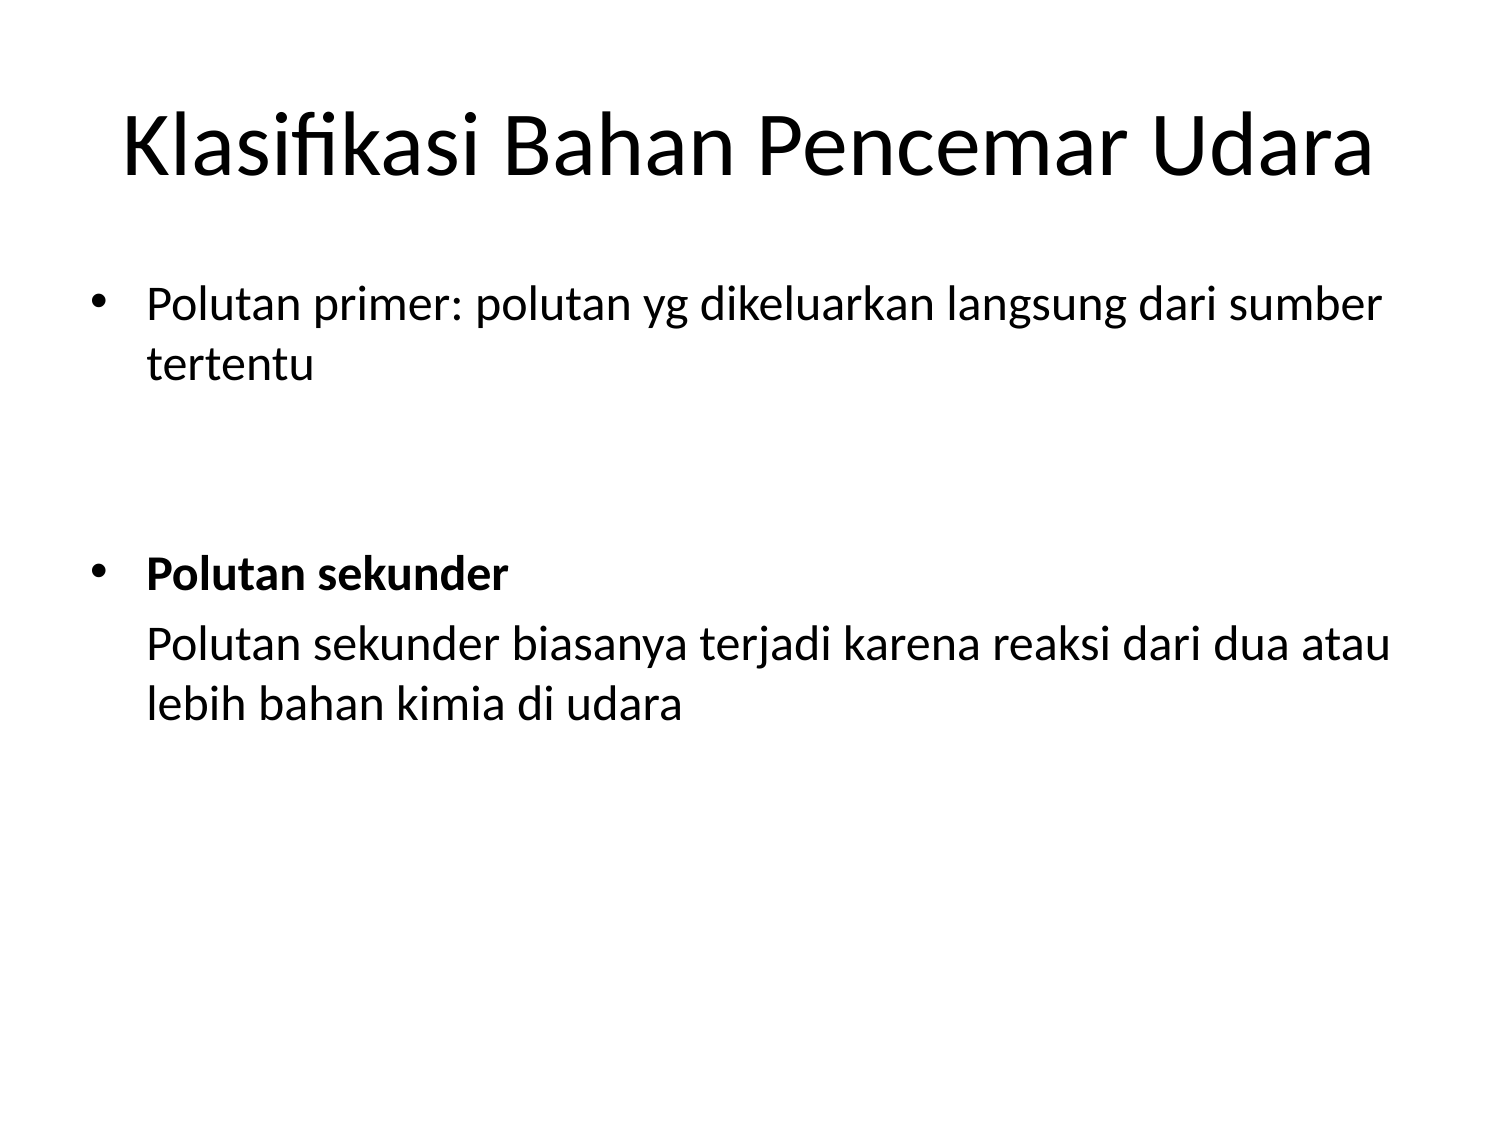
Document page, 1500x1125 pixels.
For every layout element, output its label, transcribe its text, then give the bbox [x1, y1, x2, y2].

title Klasifikasi Bahan Pencemar Udara [74, 44, 1426, 233]
list Polutan primer: polutan yg dikeluarkan langsung dari sumber tertentu Polutan sekunder Polutan sekunder biasanya terjadi karena reaksi dari dua atau lebih bahan kimia di udara [74, 262, 1426, 1006]
